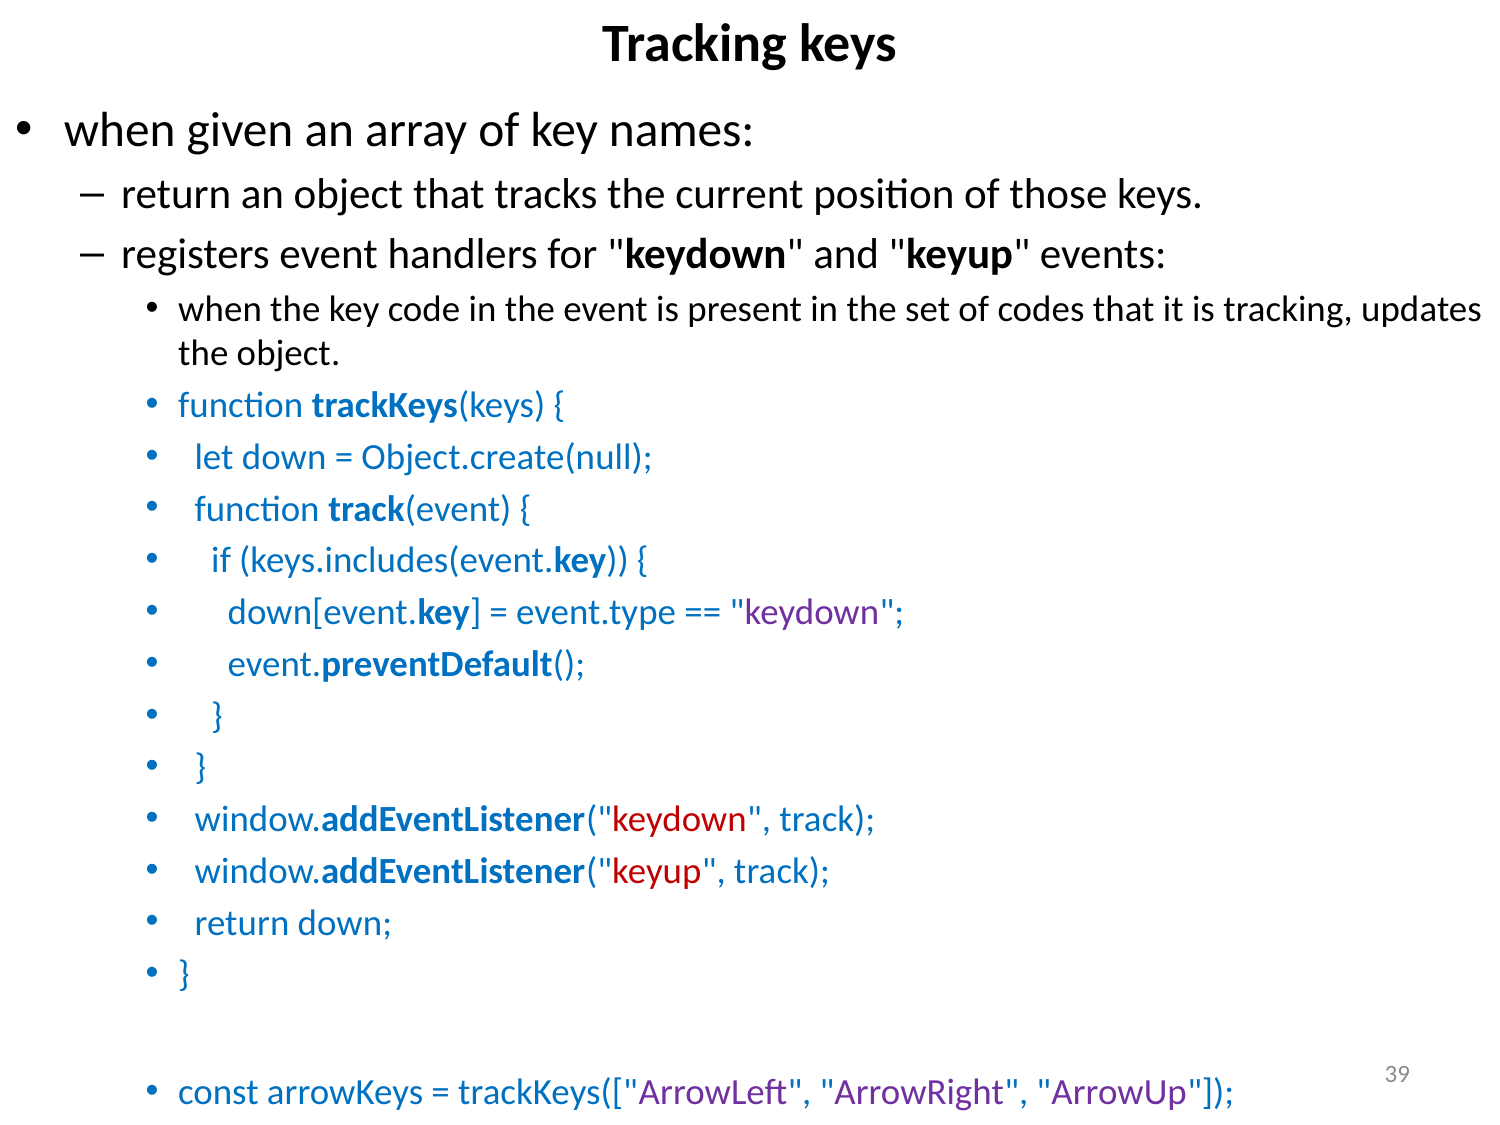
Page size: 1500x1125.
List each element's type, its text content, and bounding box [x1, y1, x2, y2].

slide_number 39 [1074, 1042, 1425, 1103]
title Tracking keys [0, 0, 1500, 81]
list when given an array of key names: return an object that tracks the current position of those keys. registers event handlers for "keydown" and "keyup" events: when the key code in the event is present in the set of codes that it is tracking, updates the object. function trackKeys(keys) { let down = Object.create(null); function track(event) { if (keys.includes(event.key)) { down[event.key] = event.type == "keydown"; event.preventDefault(); } } window.addEventListener("keydown", track); window.addEventListener("keyup", track); return down; } const arrowKeys = trackKeys(["ArrowLeft", "ArrowRight", "ArrowUp"]); [0, 90, 1500, 1125]
